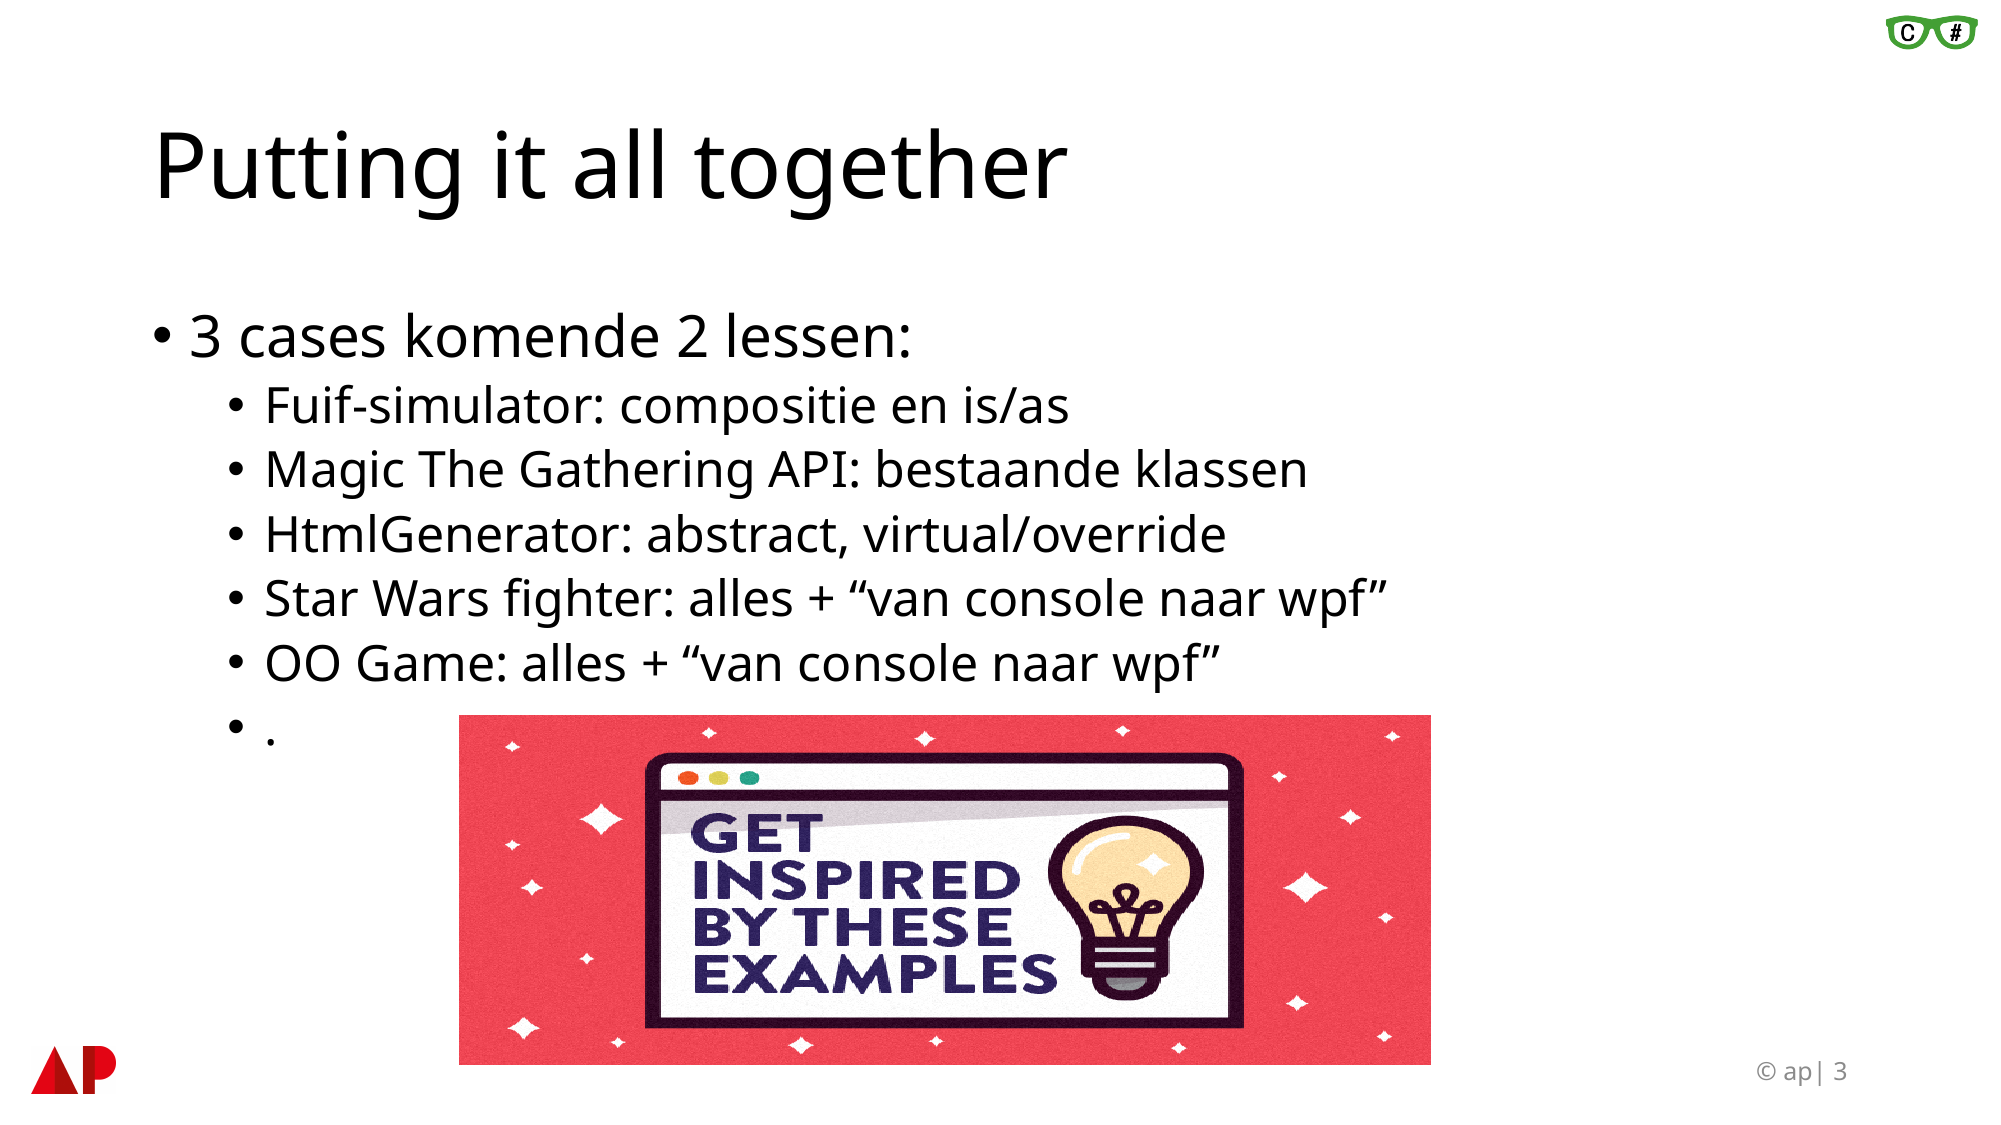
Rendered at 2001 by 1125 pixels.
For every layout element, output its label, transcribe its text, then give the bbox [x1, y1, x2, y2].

slide_number © ap| 3 [1412, 1042, 1863, 1103]
picture [31, 1046, 116, 1094]
title Putting it all together [137, 59, 1863, 278]
picture [459, 715, 1431, 1066]
picture [1876, 0, 1985, 63]
list 3 cases komende 2 lessen: Fuif-simulator: compositie en is/as Magic The Gathering API: bestaande klassen HtmlGenerator: abstract, virtual/override Star Wars fighter: alles + “van console naar wpf” OO Game: alles + “van console naar wpf” . [137, 299, 1863, 1014]
